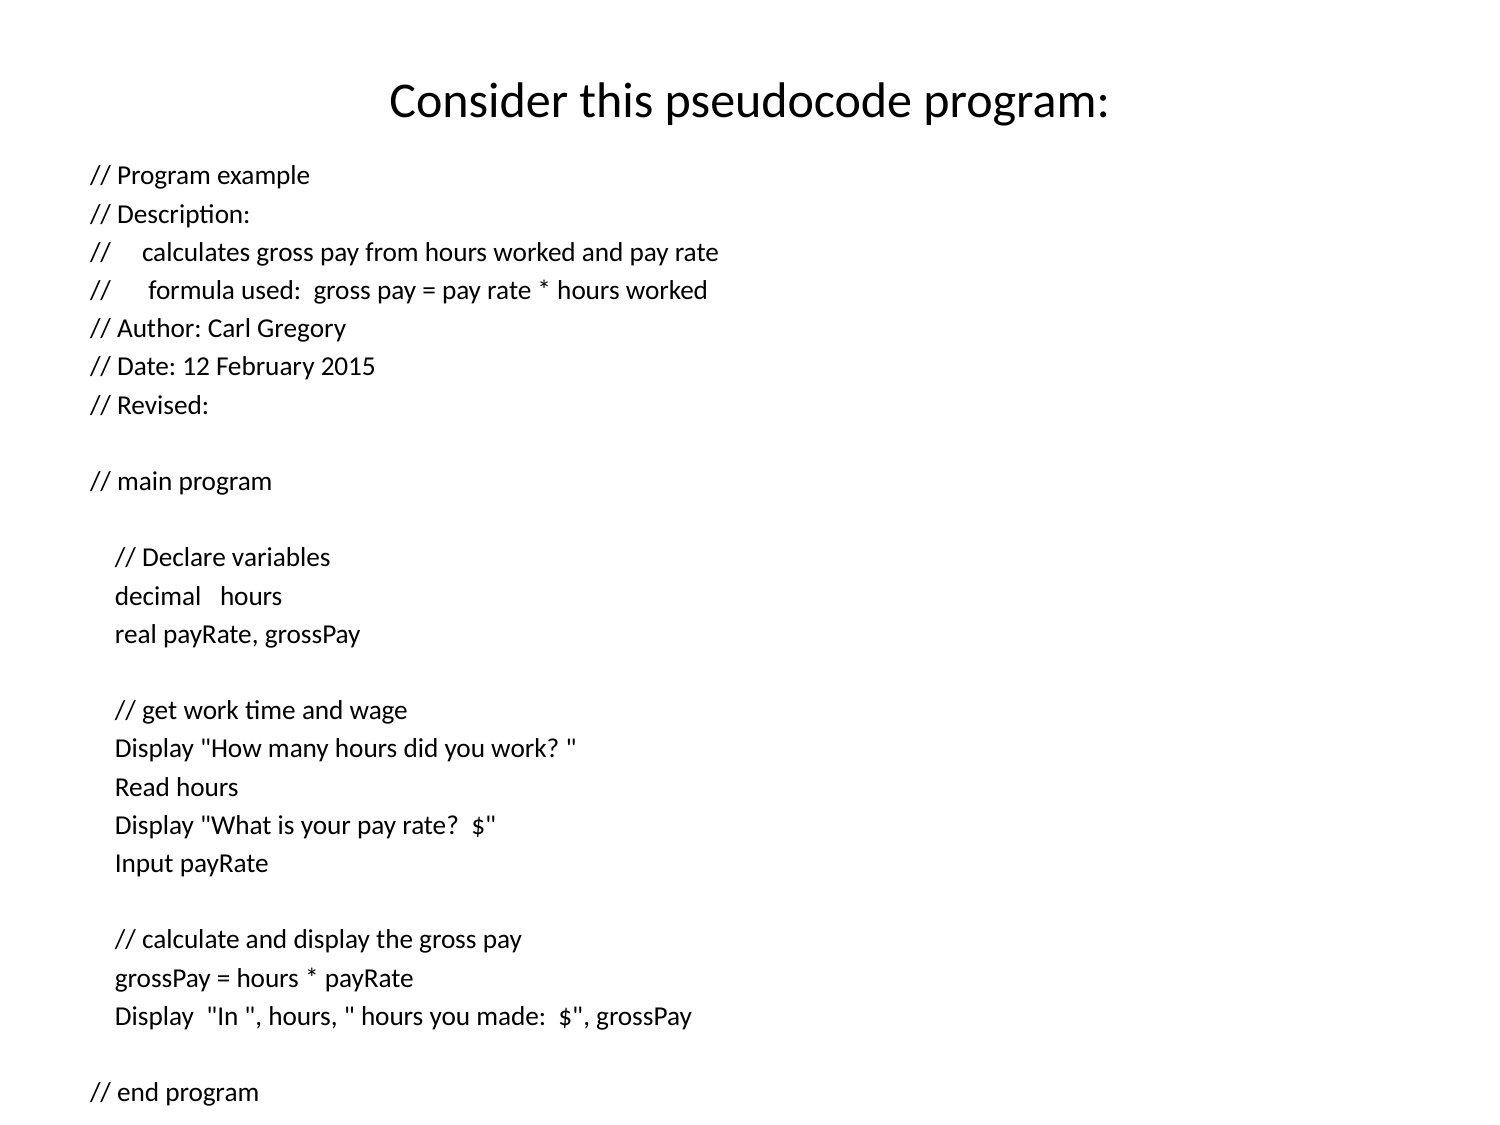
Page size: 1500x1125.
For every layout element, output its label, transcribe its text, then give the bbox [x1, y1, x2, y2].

list // Program example // Description: // calculates gross pay from hours worked and pay rate // formula used: gross pay = pay rate * hours worked // Author: Carl Gregory // Date: 12 February 2015 // Revised: // main program // Declare variables decimal hours real payRate, grossPay // get work time and wage Display "How many hours did you work? " Read hours Display "What is your pay rate? $" Input payRate // calculate and display the gross pay grossPay = hours * payRate Display "In ", hours, " hours you made: $", grossPay // end program [75, 149, 1425, 1125]
title Consider this pseudocode program: [75, 45, 1425, 149]
